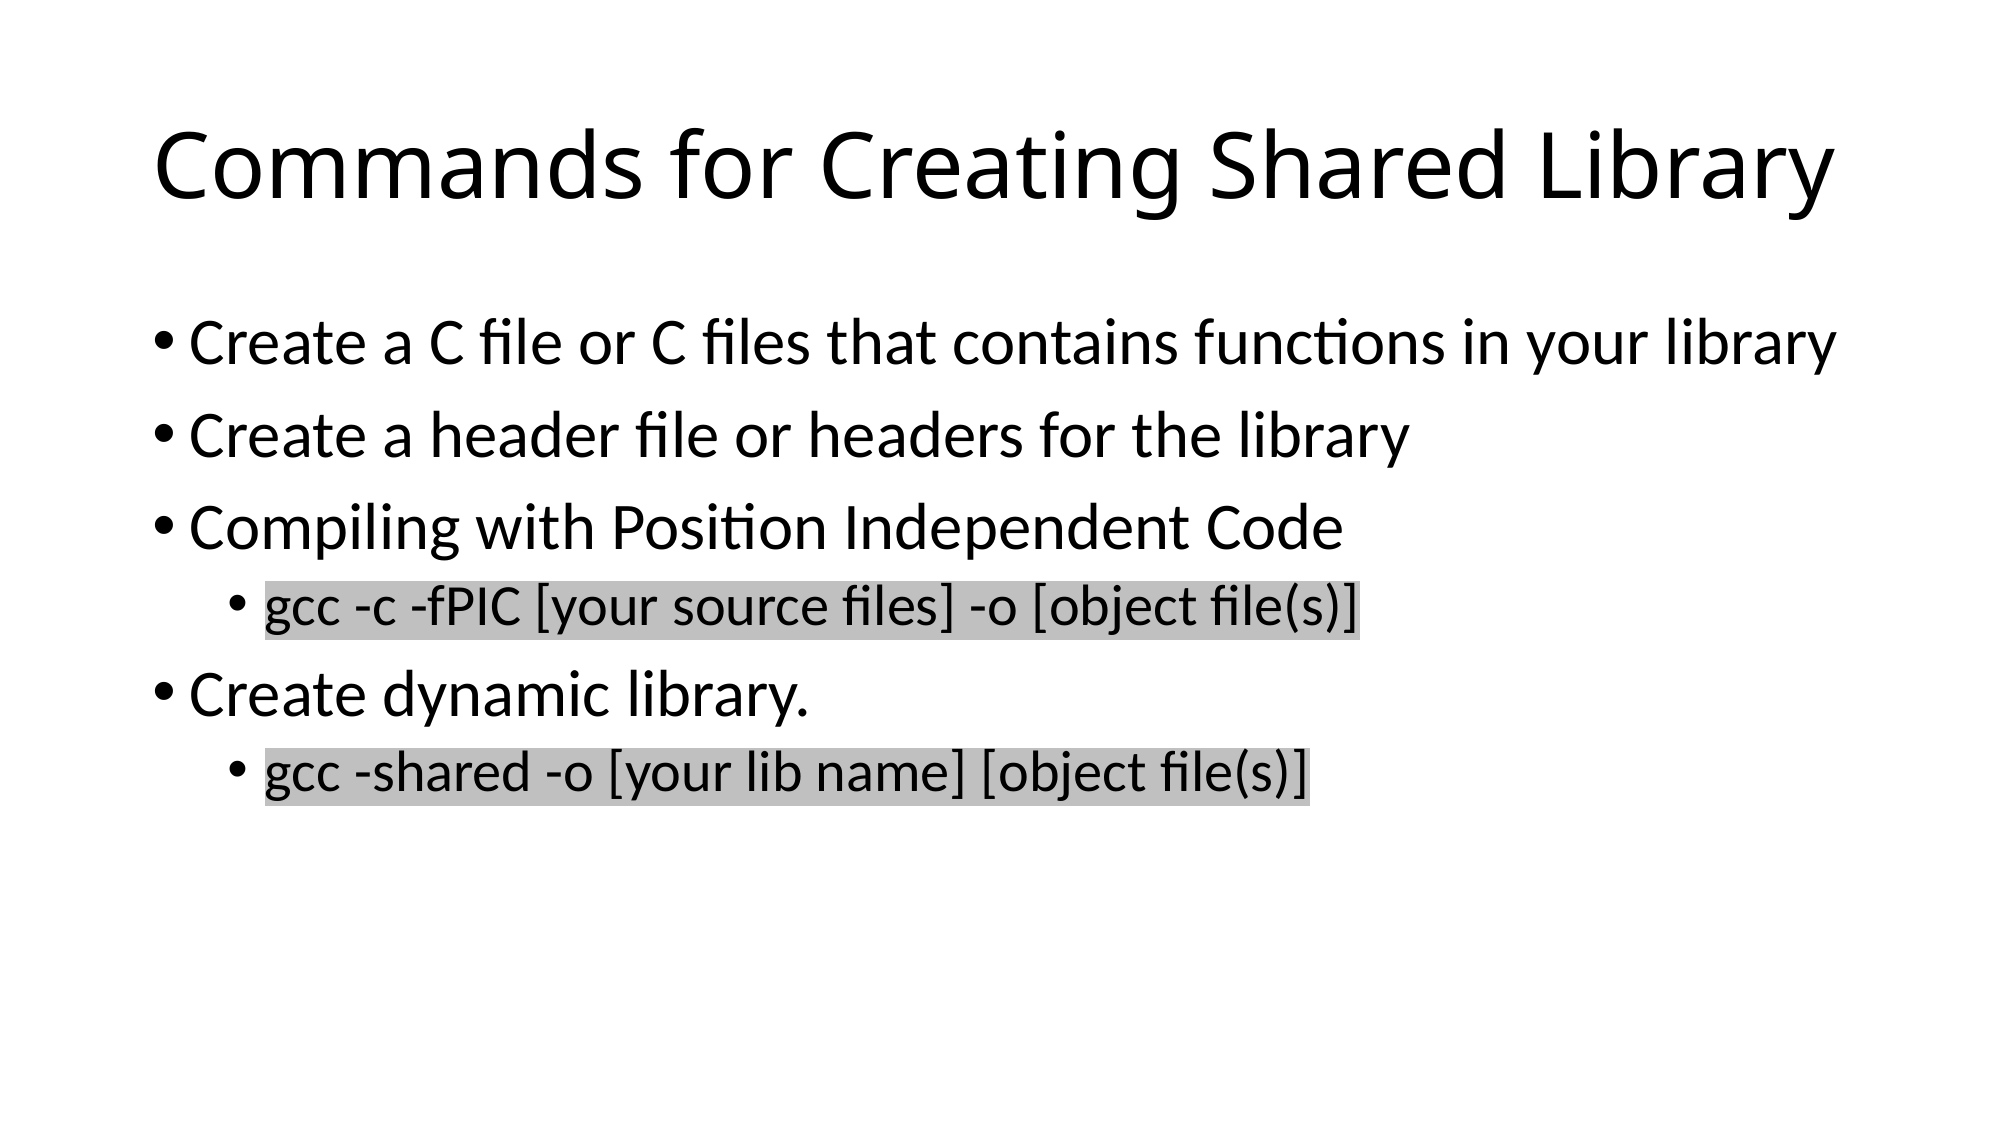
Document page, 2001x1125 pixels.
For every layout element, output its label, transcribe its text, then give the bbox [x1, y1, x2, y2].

title Commands for Creating Shared Library [137, 59, 1863, 278]
list Create a C file or C files that contains functions in your library Create a header file or headers for the library Compiling with Position Independent Code gcc -c -fPIC [your source files] -o [object file(s)] Create dynamic library. gcc -shared -o [your lib name] [object file(s)] [137, 299, 1863, 1014]
